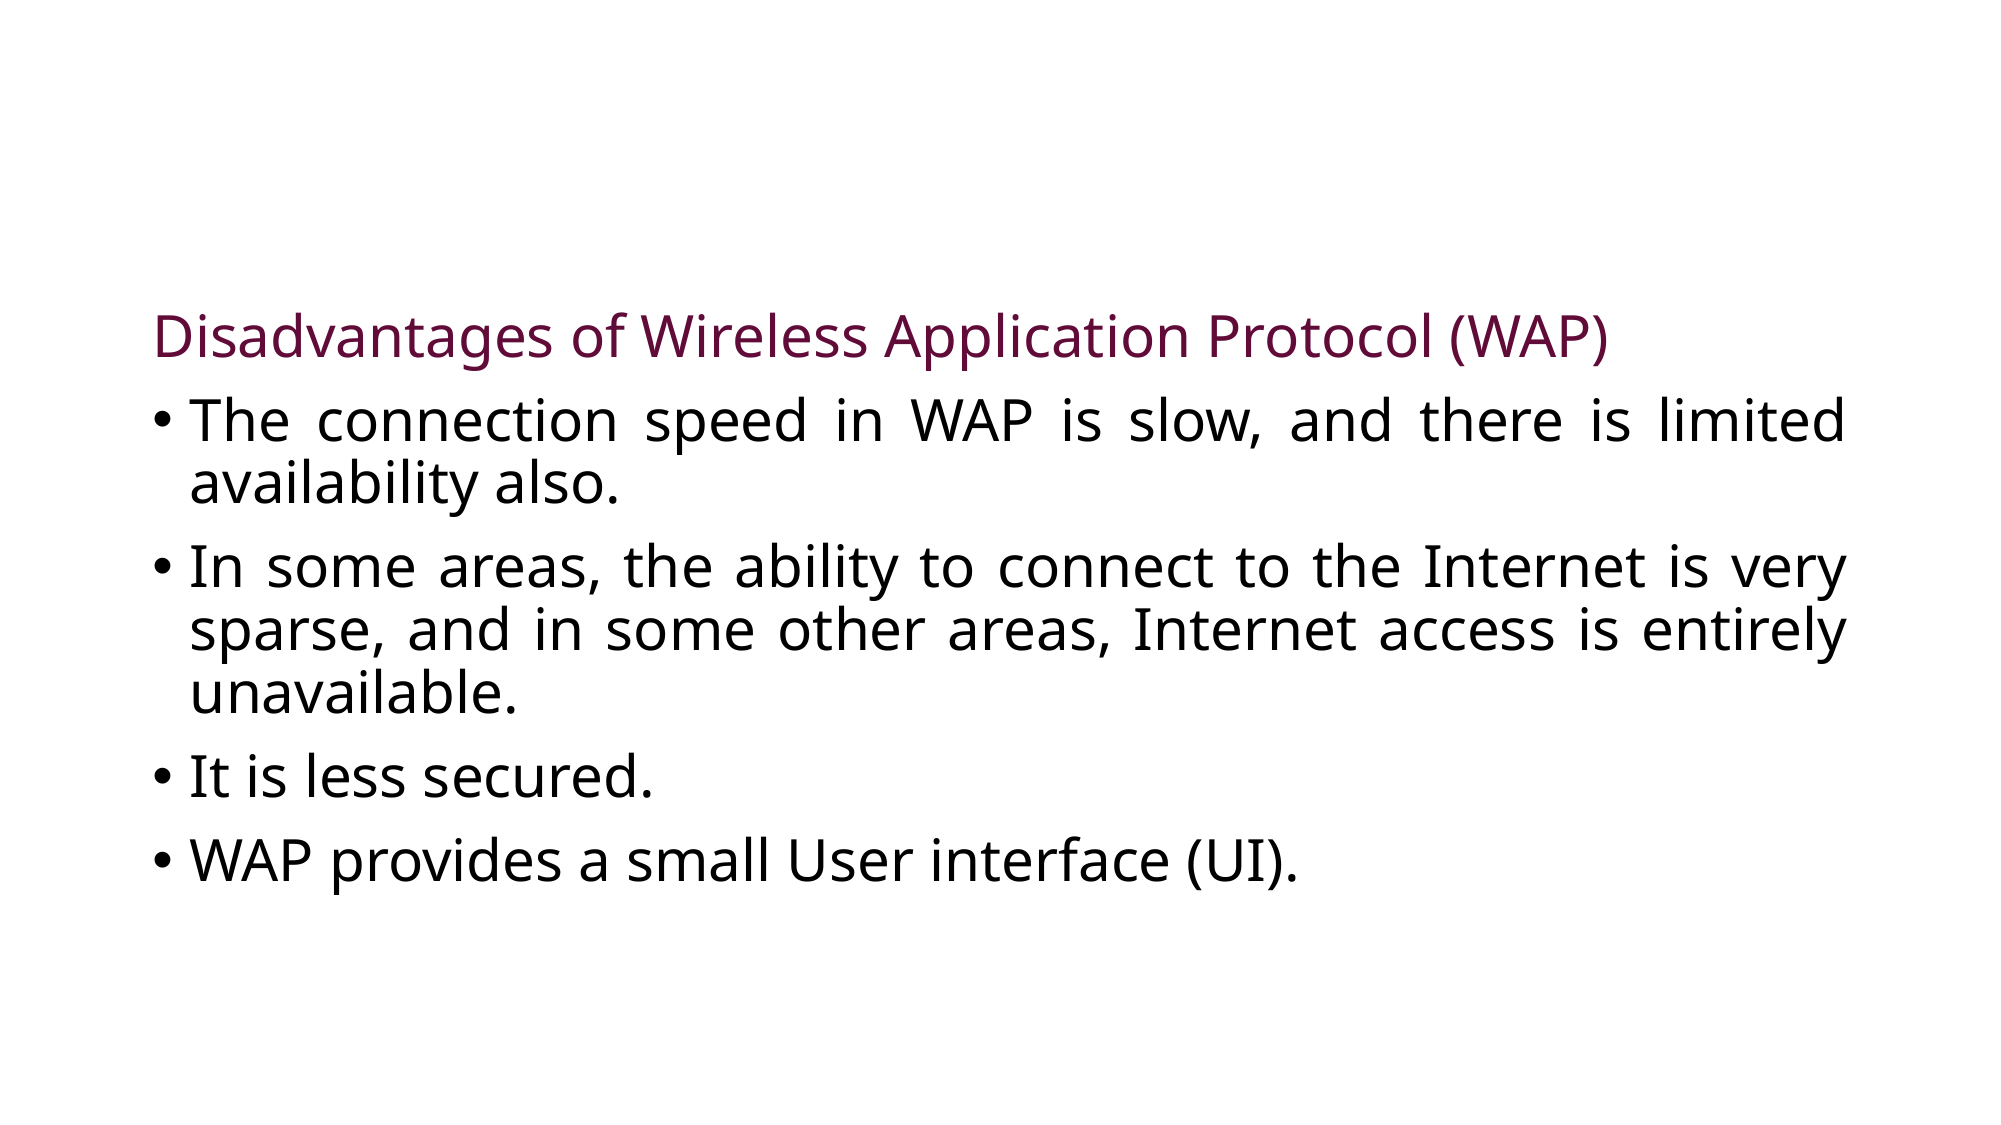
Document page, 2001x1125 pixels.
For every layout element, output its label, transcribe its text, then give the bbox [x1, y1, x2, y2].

list Disadvantages of Wireless Application Protocol (WAP) The connection speed in WAP is slow, and there is limited availability also. In some areas, the ability to connect to the Internet is very sparse, and in some other areas, Internet access is entirely unavailable. It is less secured. WAP provides a small User interface (UI). [137, 299, 1863, 1014]
